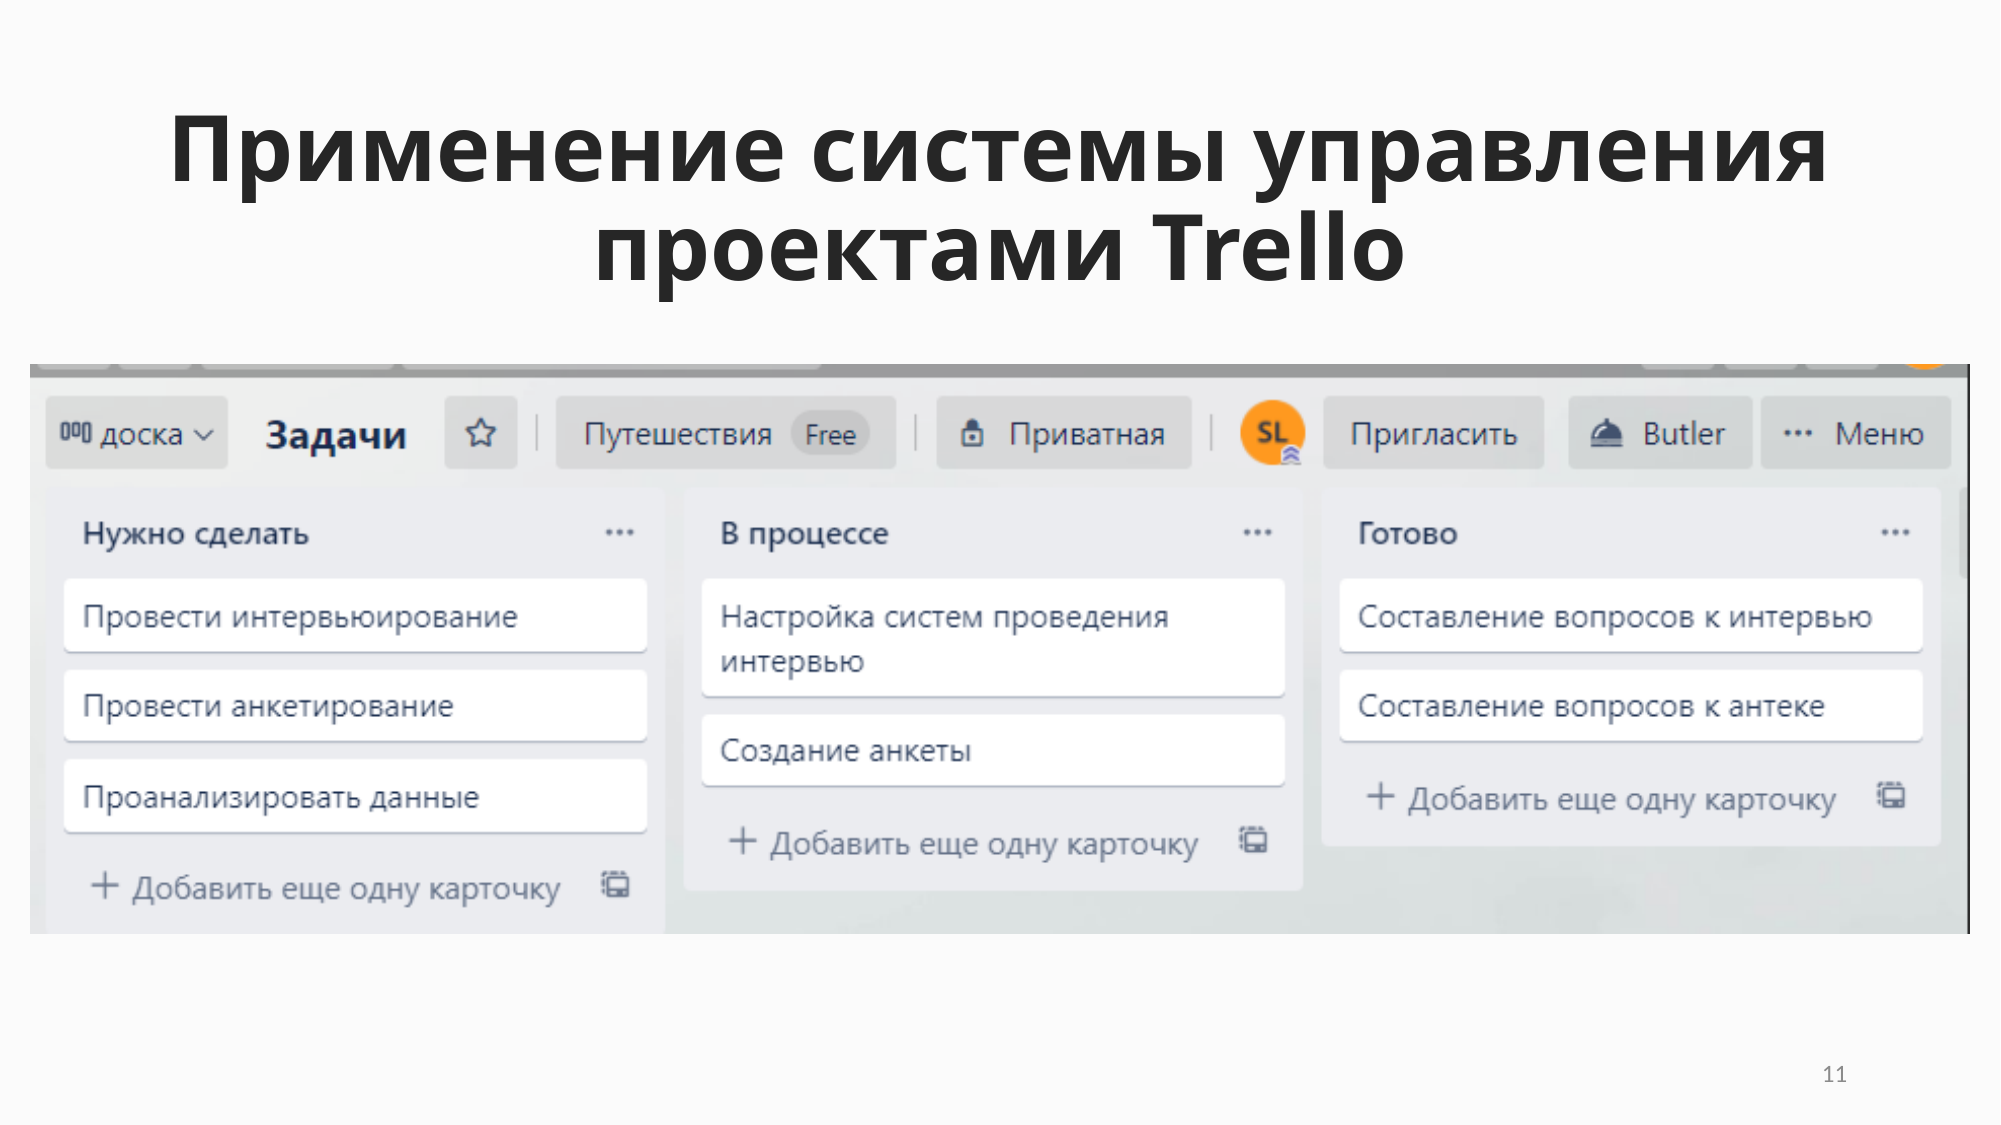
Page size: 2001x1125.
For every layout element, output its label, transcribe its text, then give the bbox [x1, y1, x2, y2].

picture [30, 364, 1970, 934]
title Применение системы управления проектами Trello [57, 92, 1943, 311]
slide_number 11 [1412, 1042, 1863, 1103]
